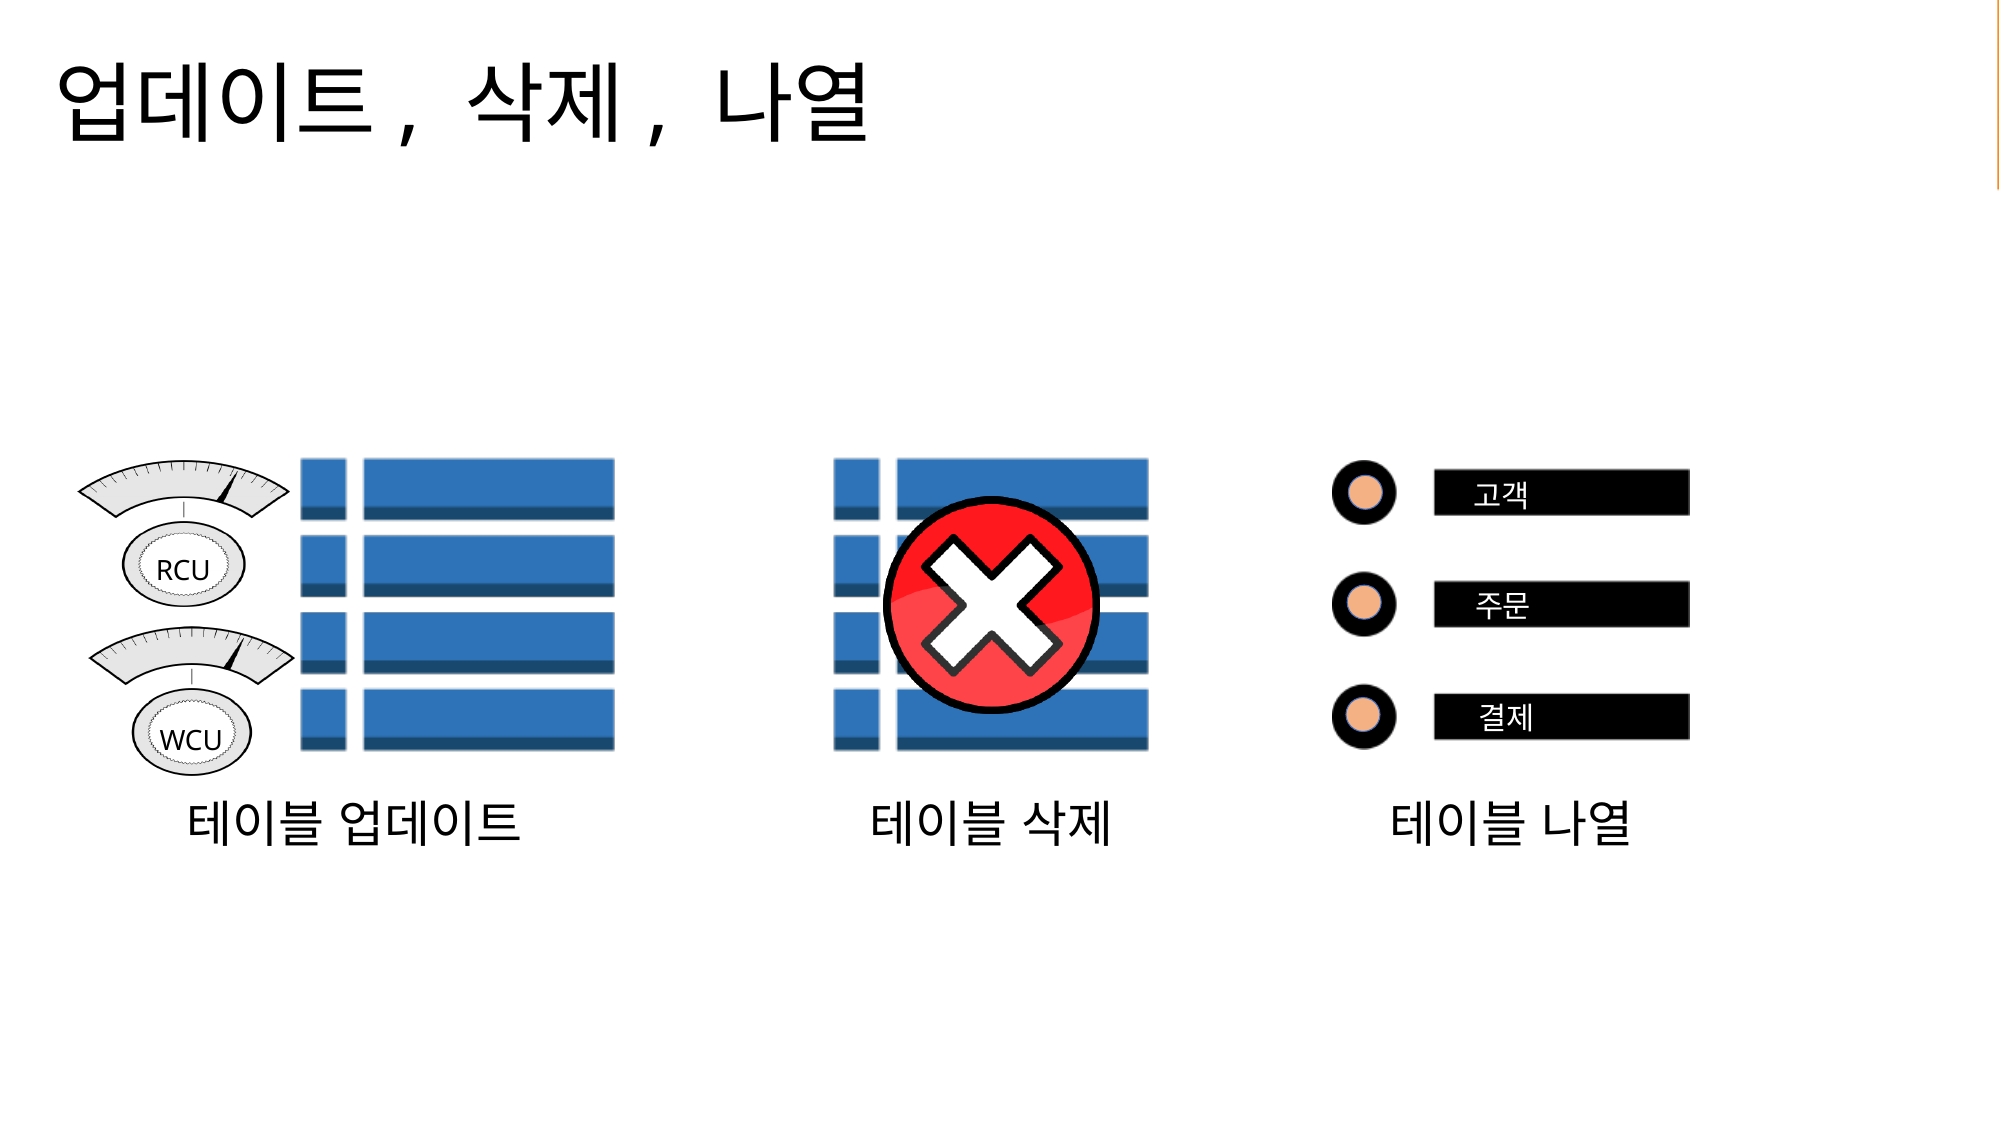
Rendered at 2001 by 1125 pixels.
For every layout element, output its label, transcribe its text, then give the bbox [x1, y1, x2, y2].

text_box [798, 412, 1185, 798]
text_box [1332, 460, 1690, 750]
title 업데이트, 삭제, 나열 [39, 43, 1863, 172]
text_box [88, 626, 295, 776]
text_box 테이블 업데이트 [88, 785, 621, 860]
text_box 테이블 삭제 [854, 798, 1129, 860]
text_box 테이블 나열 [1332, 785, 1690, 860]
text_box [76, 460, 290, 607]
picture [265, 412, 651, 798]
